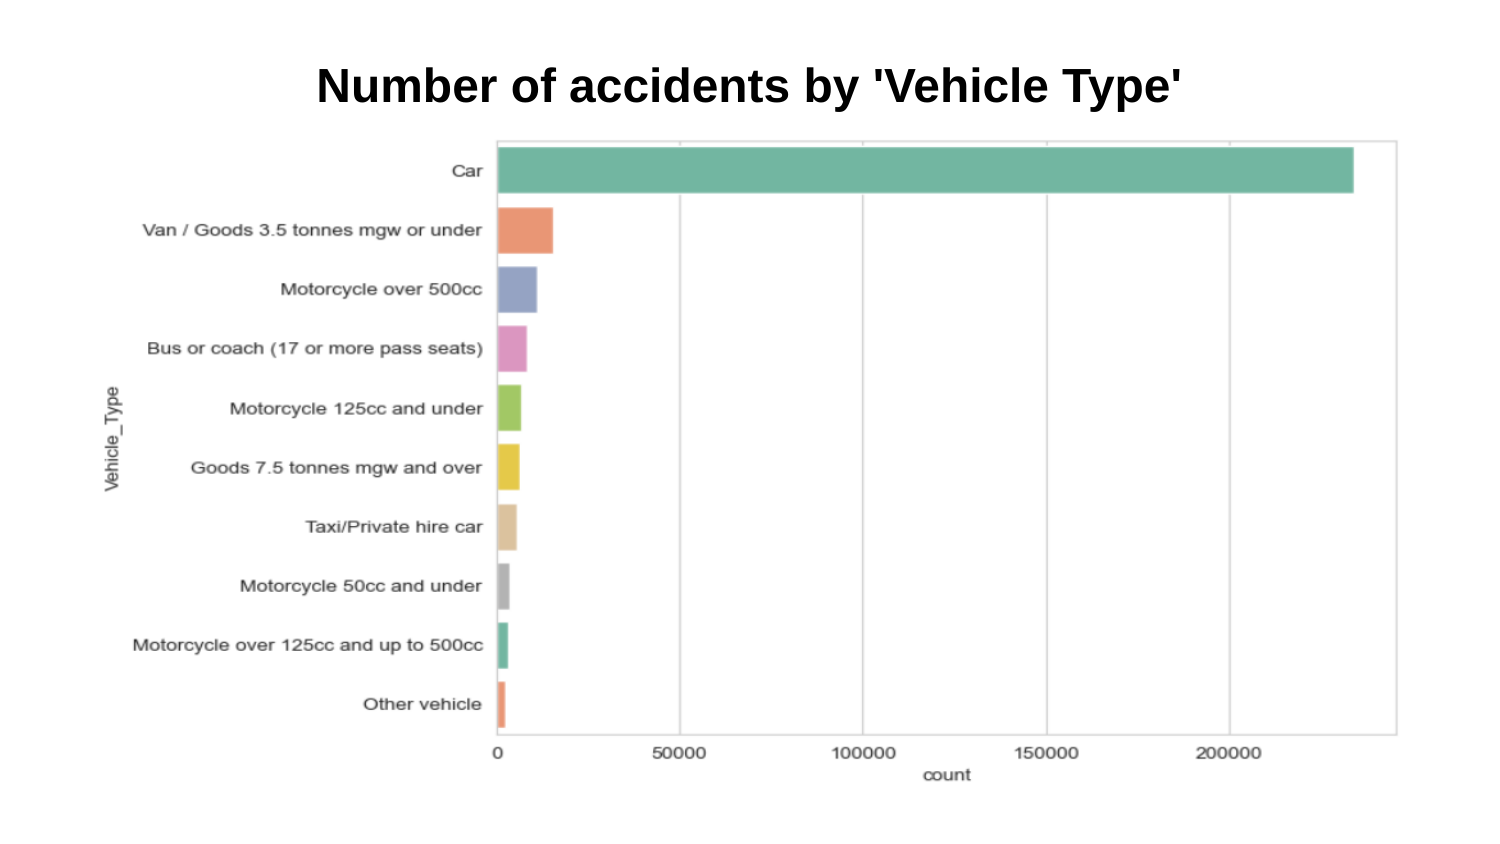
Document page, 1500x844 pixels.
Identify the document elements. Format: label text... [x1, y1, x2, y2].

title Number of accidents by 'Vehicle Type' [173, 35, 1327, 127]
picture [91, 129, 1409, 796]
